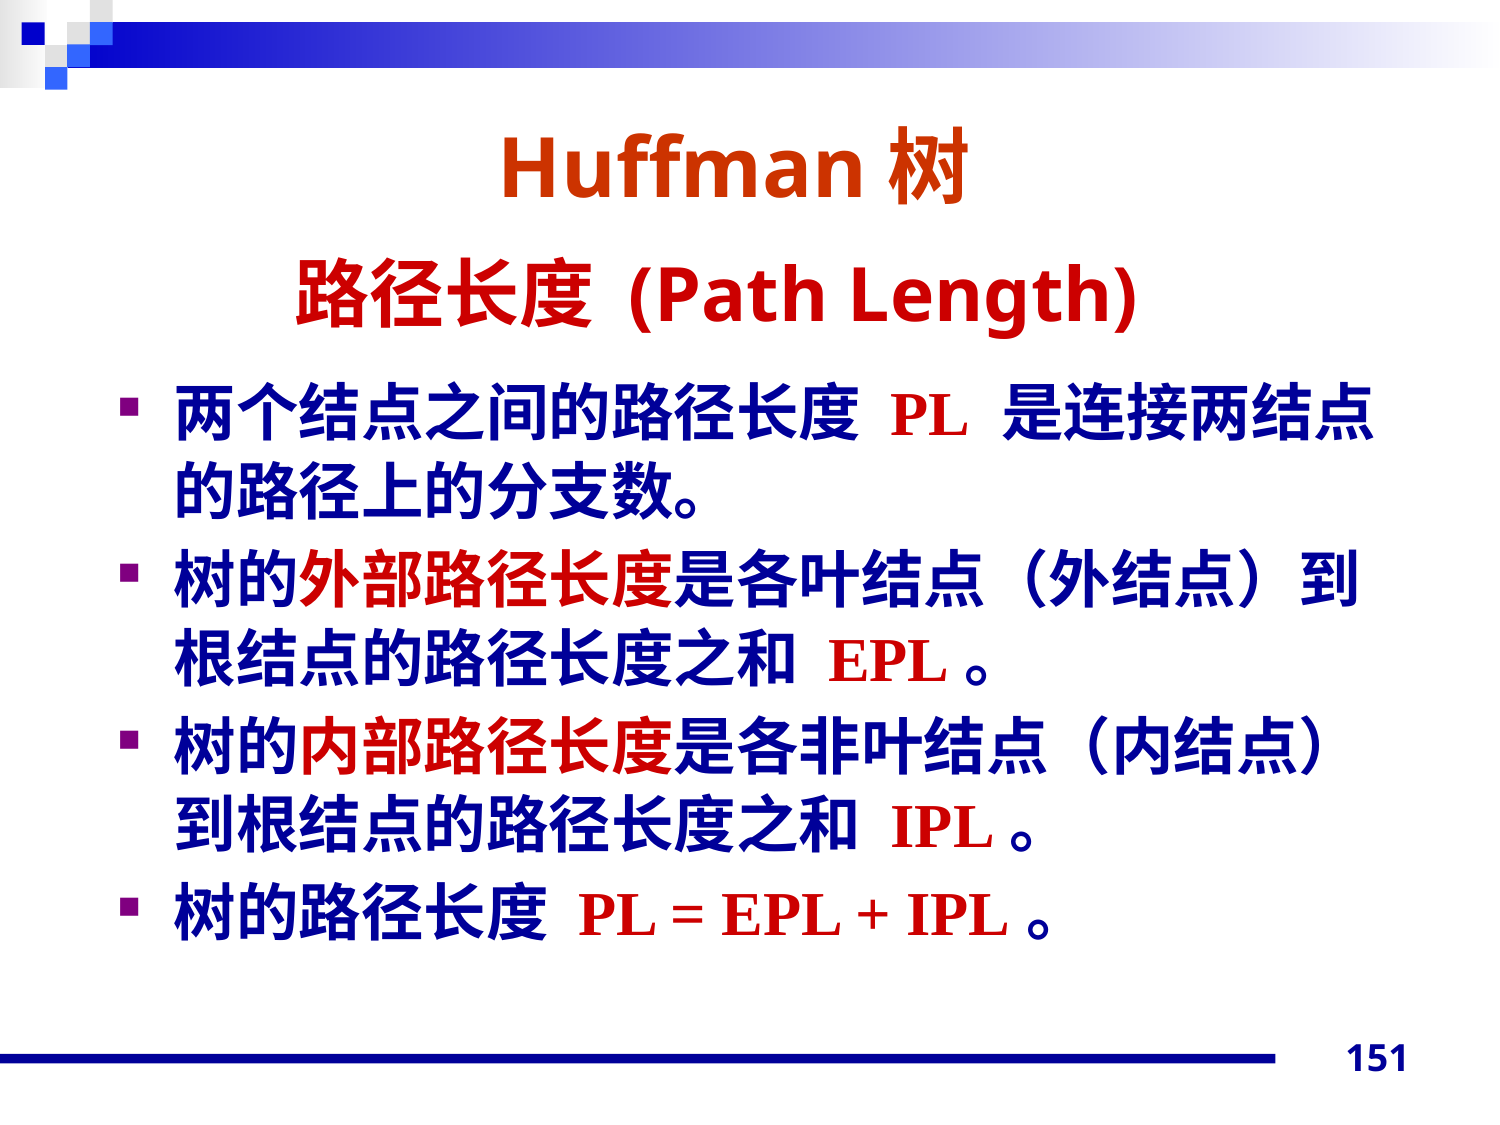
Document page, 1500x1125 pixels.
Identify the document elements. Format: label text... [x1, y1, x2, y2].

text_box 路径长度 (Path Length) [106, 238, 1394, 344]
list 两个结点之间的路径长度 PL 是连接两结点的路径上的分支数。 树的外部路径长度是各叶结点（外结点）到根结点的路径长度之和 EPL。 树的内部路径长度是各非叶结点（内结点）到根结点的路径长度之和 IPL。 树的路径长度 PL = EPL + IPL。 [102, 362, 1406, 1000]
slide_number 151 [1074, 1017, 1425, 1093]
title Huffman树 [234, 107, 1235, 221]
text_box J [694, 22, 698, 67]
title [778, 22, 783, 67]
text_box  1 B 0 [666, 22, 670, 67]
